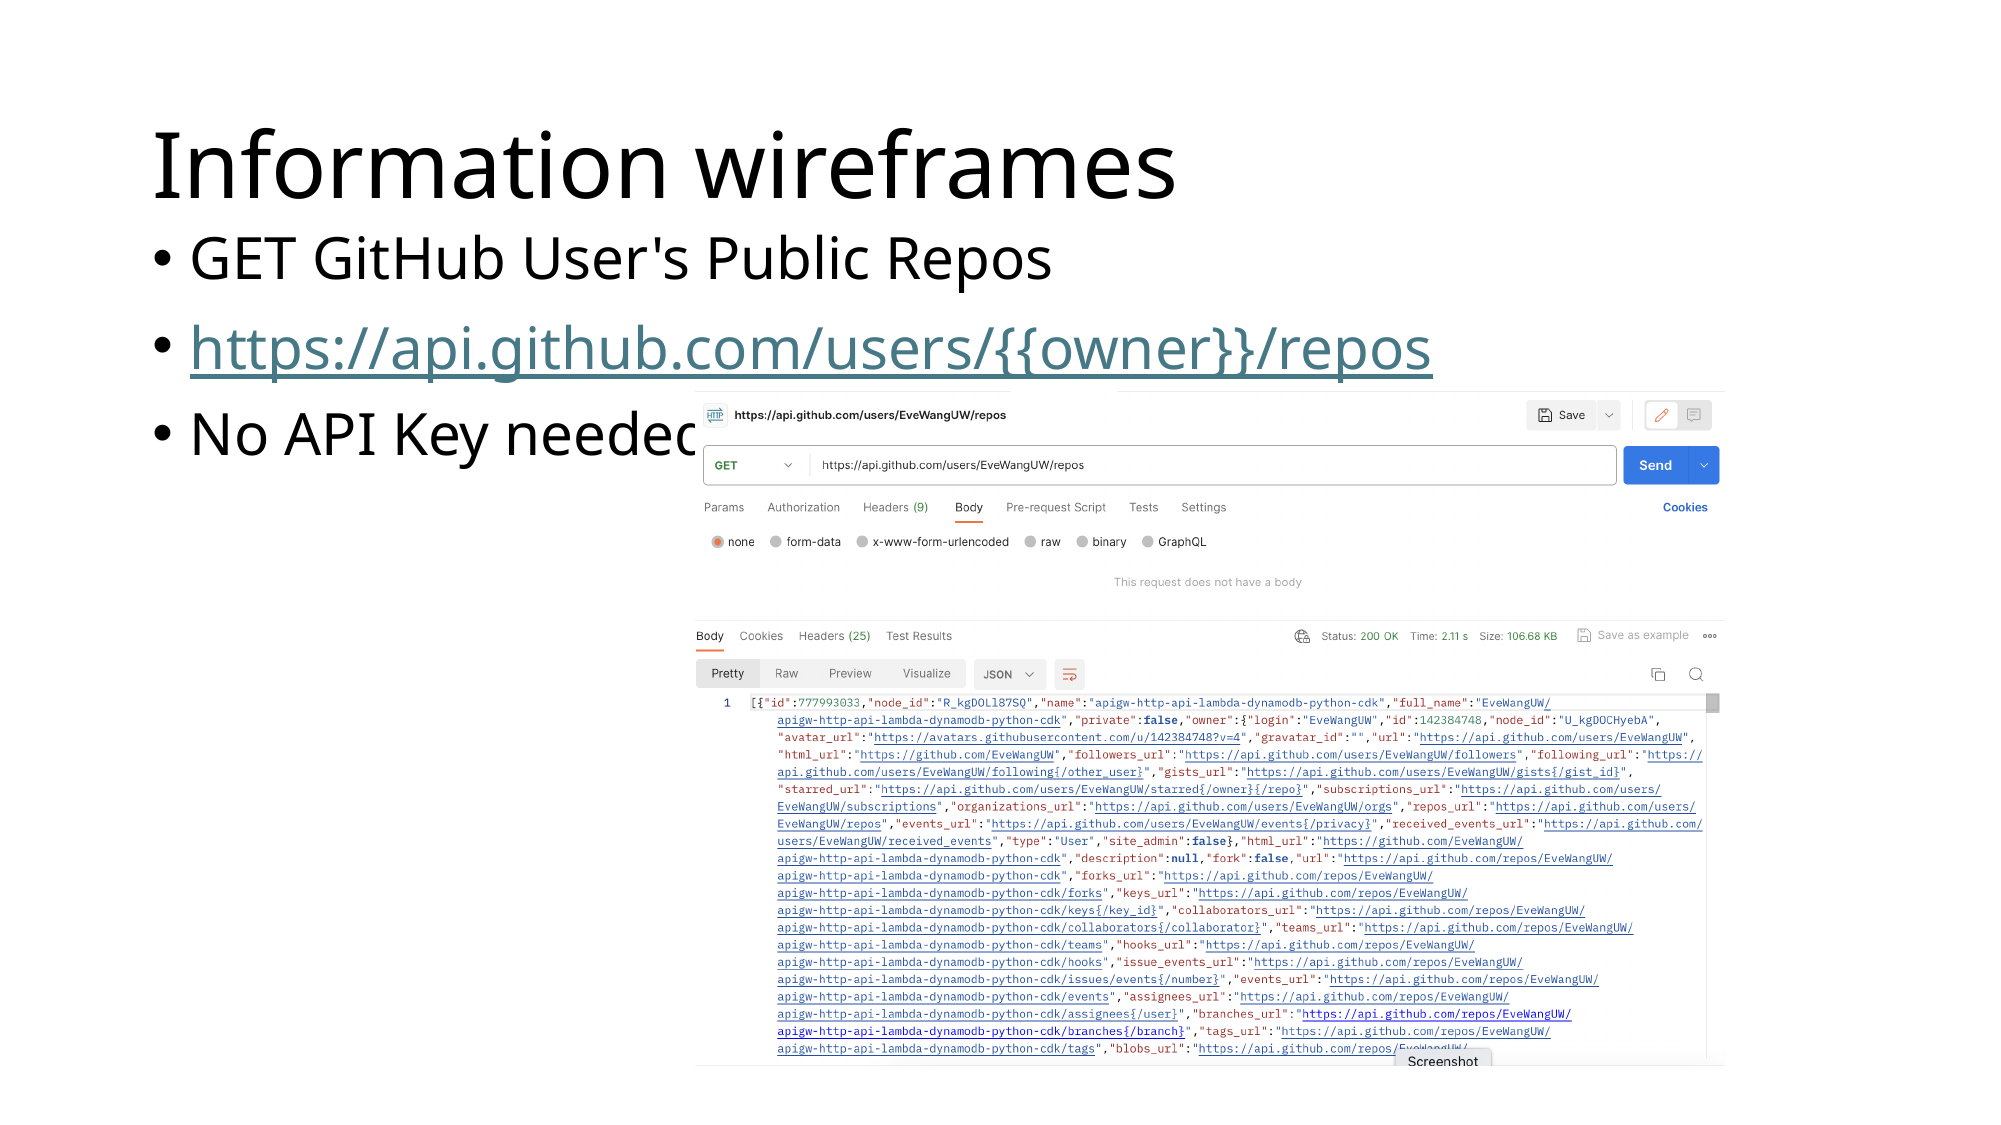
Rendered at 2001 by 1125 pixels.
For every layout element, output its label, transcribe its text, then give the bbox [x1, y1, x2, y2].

title Information wireframes [137, 59, 1863, 221]
list GET GitHub User's Public Repos https://api.github.com/users/{{owner}}/repos No API Key needed [137, 221, 1863, 936]
picture [695, 390, 1726, 1066]
